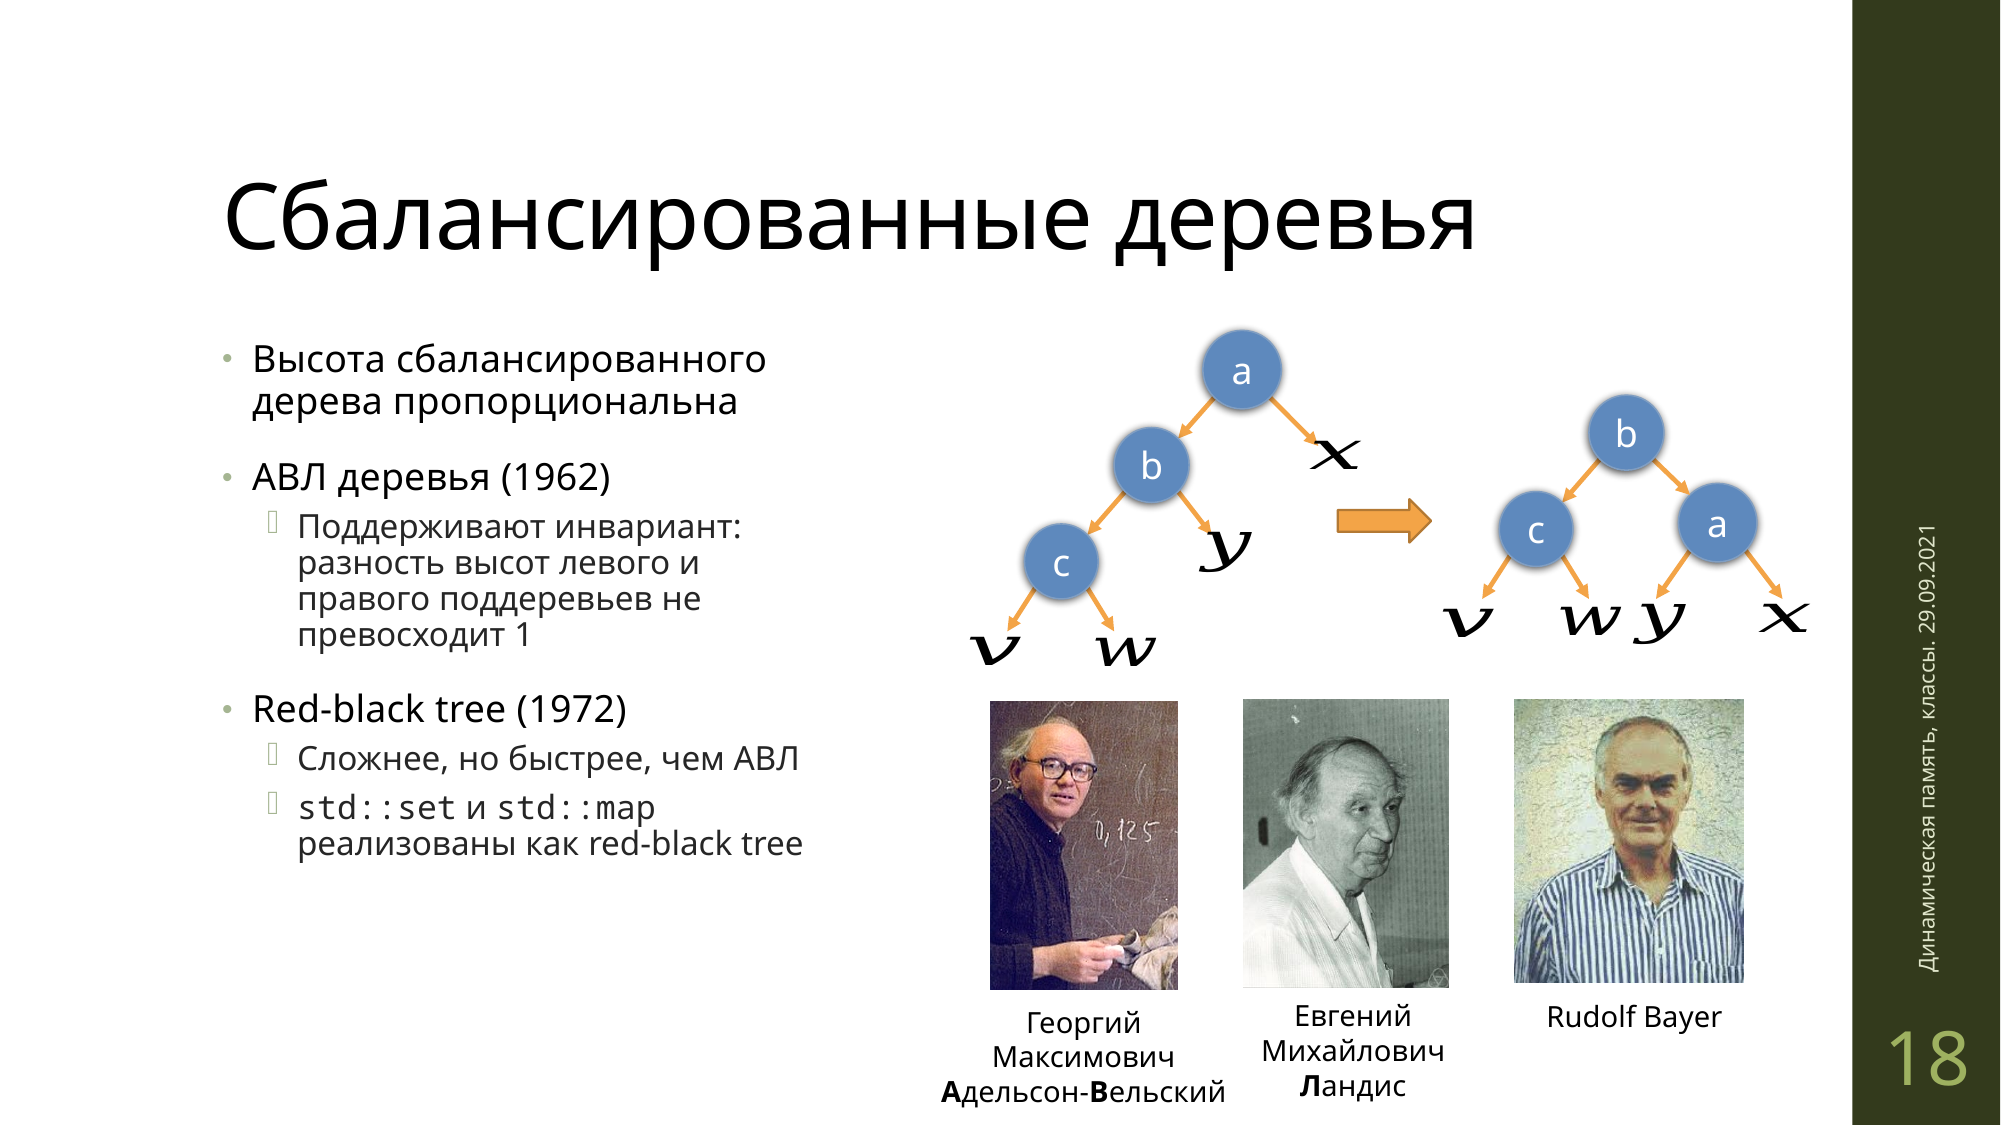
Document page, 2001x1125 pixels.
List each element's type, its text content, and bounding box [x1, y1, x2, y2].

title Сбалансированные деревья [206, 60, 1797, 278]
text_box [966, 330, 1816, 680]
footer Динамическая память, классы. 29.09.2021 [1897, 400, 1958, 988]
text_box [916, 699, 1751, 1111]
slide_number 18 [1852, 1012, 2000, 1110]
